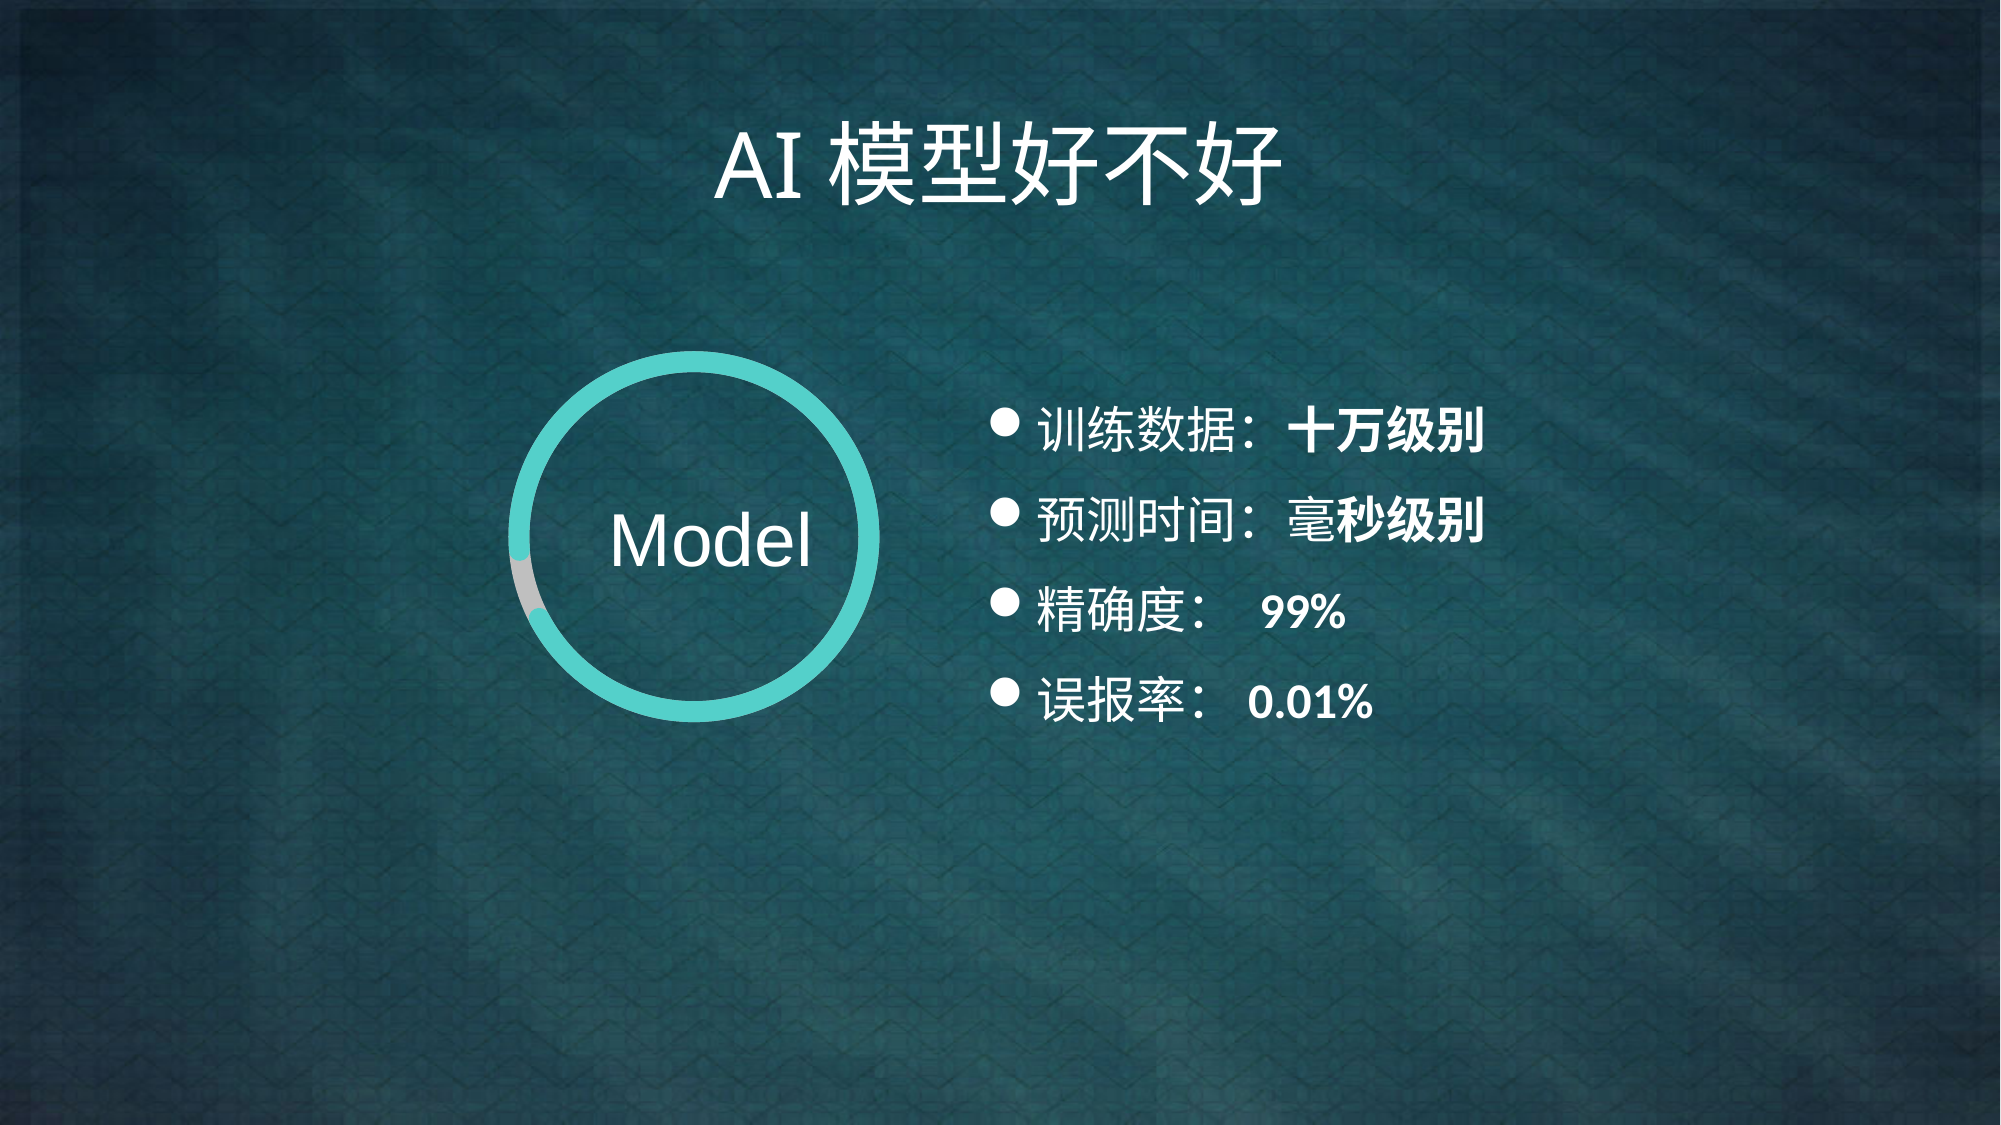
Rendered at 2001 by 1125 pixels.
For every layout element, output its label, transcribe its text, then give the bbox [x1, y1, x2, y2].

text_box Model [869, 483, 936, 589]
title AI模型好不好 [137, 59, 1863, 278]
text_box 训练数据：十万级别 预测时间：毫秒级别 精确度： 99% 误报率：0.01% [971, 361, 1606, 737]
picture [0, 0, 2001, 1125]
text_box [518, 361, 869, 712]
